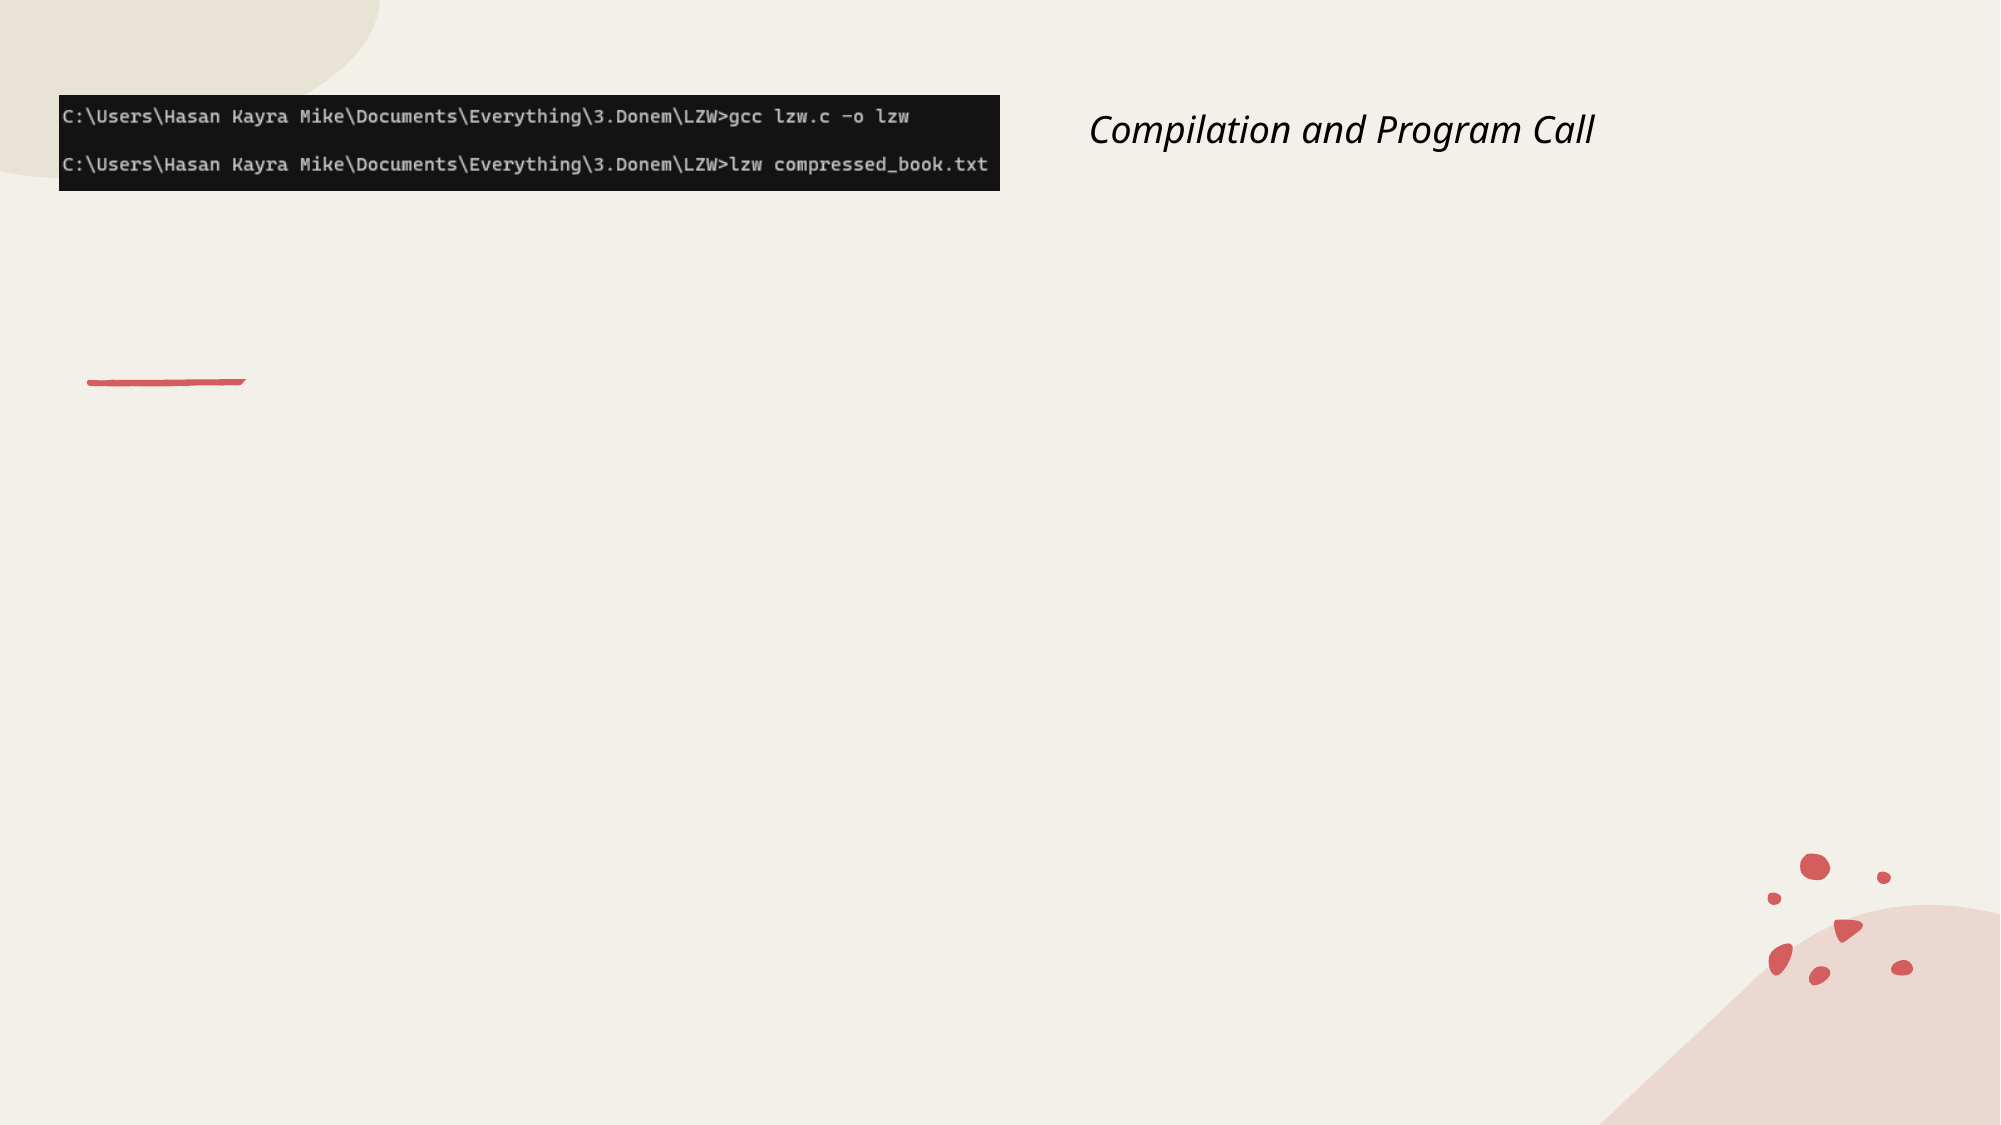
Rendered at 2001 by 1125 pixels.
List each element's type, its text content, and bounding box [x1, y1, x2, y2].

picture [59, 95, 1000, 191]
text_box Compilation and Program Call [1073, 98, 1610, 158]
